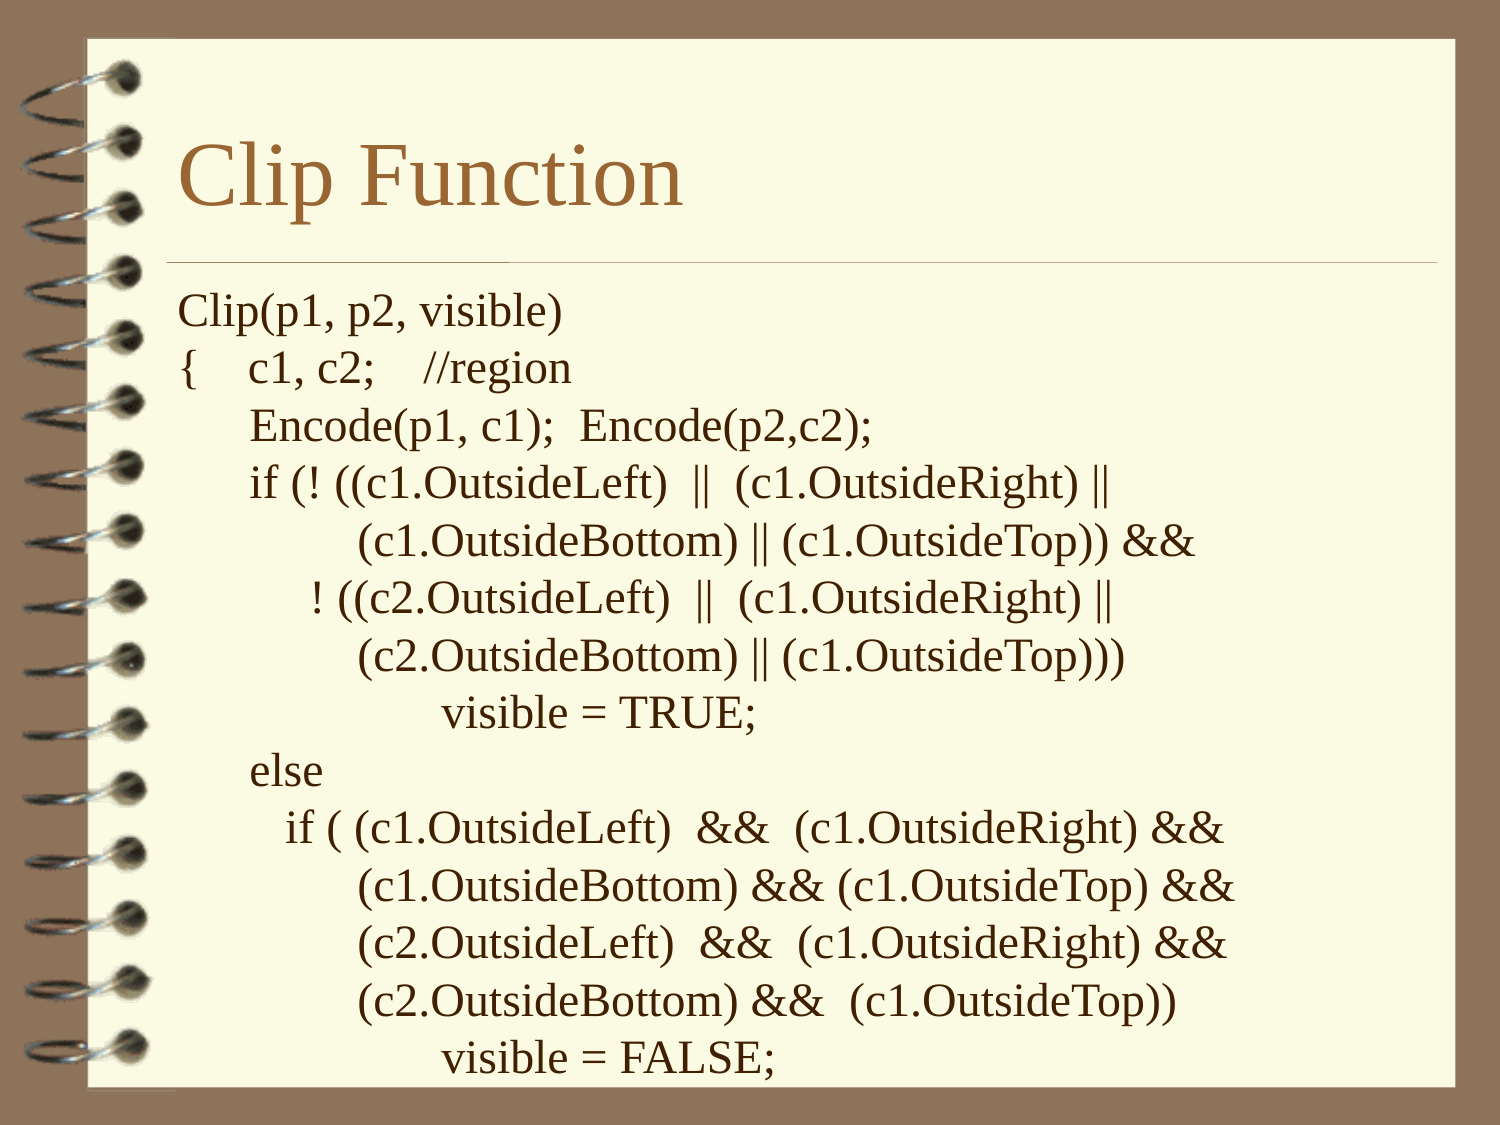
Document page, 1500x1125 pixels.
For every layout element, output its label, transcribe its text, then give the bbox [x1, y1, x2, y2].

text_box Clip(p1, p2, visible) { c1, c2; //region Encode(p1, c1); Encode(p2,c2); if (! ((c1.OutsideLeft) || (c1.OutsideRight) || (c1.OutsideBottom) || (c1.OutsideTop)) && ! ((c2.OutsideLeft) || (c1.OutsideRight) || (c2.OutsideBottom) || (c1.OutsideTop))) visible = TRUE; else if ( (c1.OutsideLeft) && (c1.OutsideRight) && (c1.OutsideBottom) && (c1.OutsideTop) && (c2.OutsideLeft) && (c1.OutsideRight) && (c2.OutsideBottom) && (c1.OutsideTop)) visible = FALSE; [162, 271, 1388, 1091]
picture [0, 0, 175, 1125]
title Clip Function [162, 75, 1438, 263]
